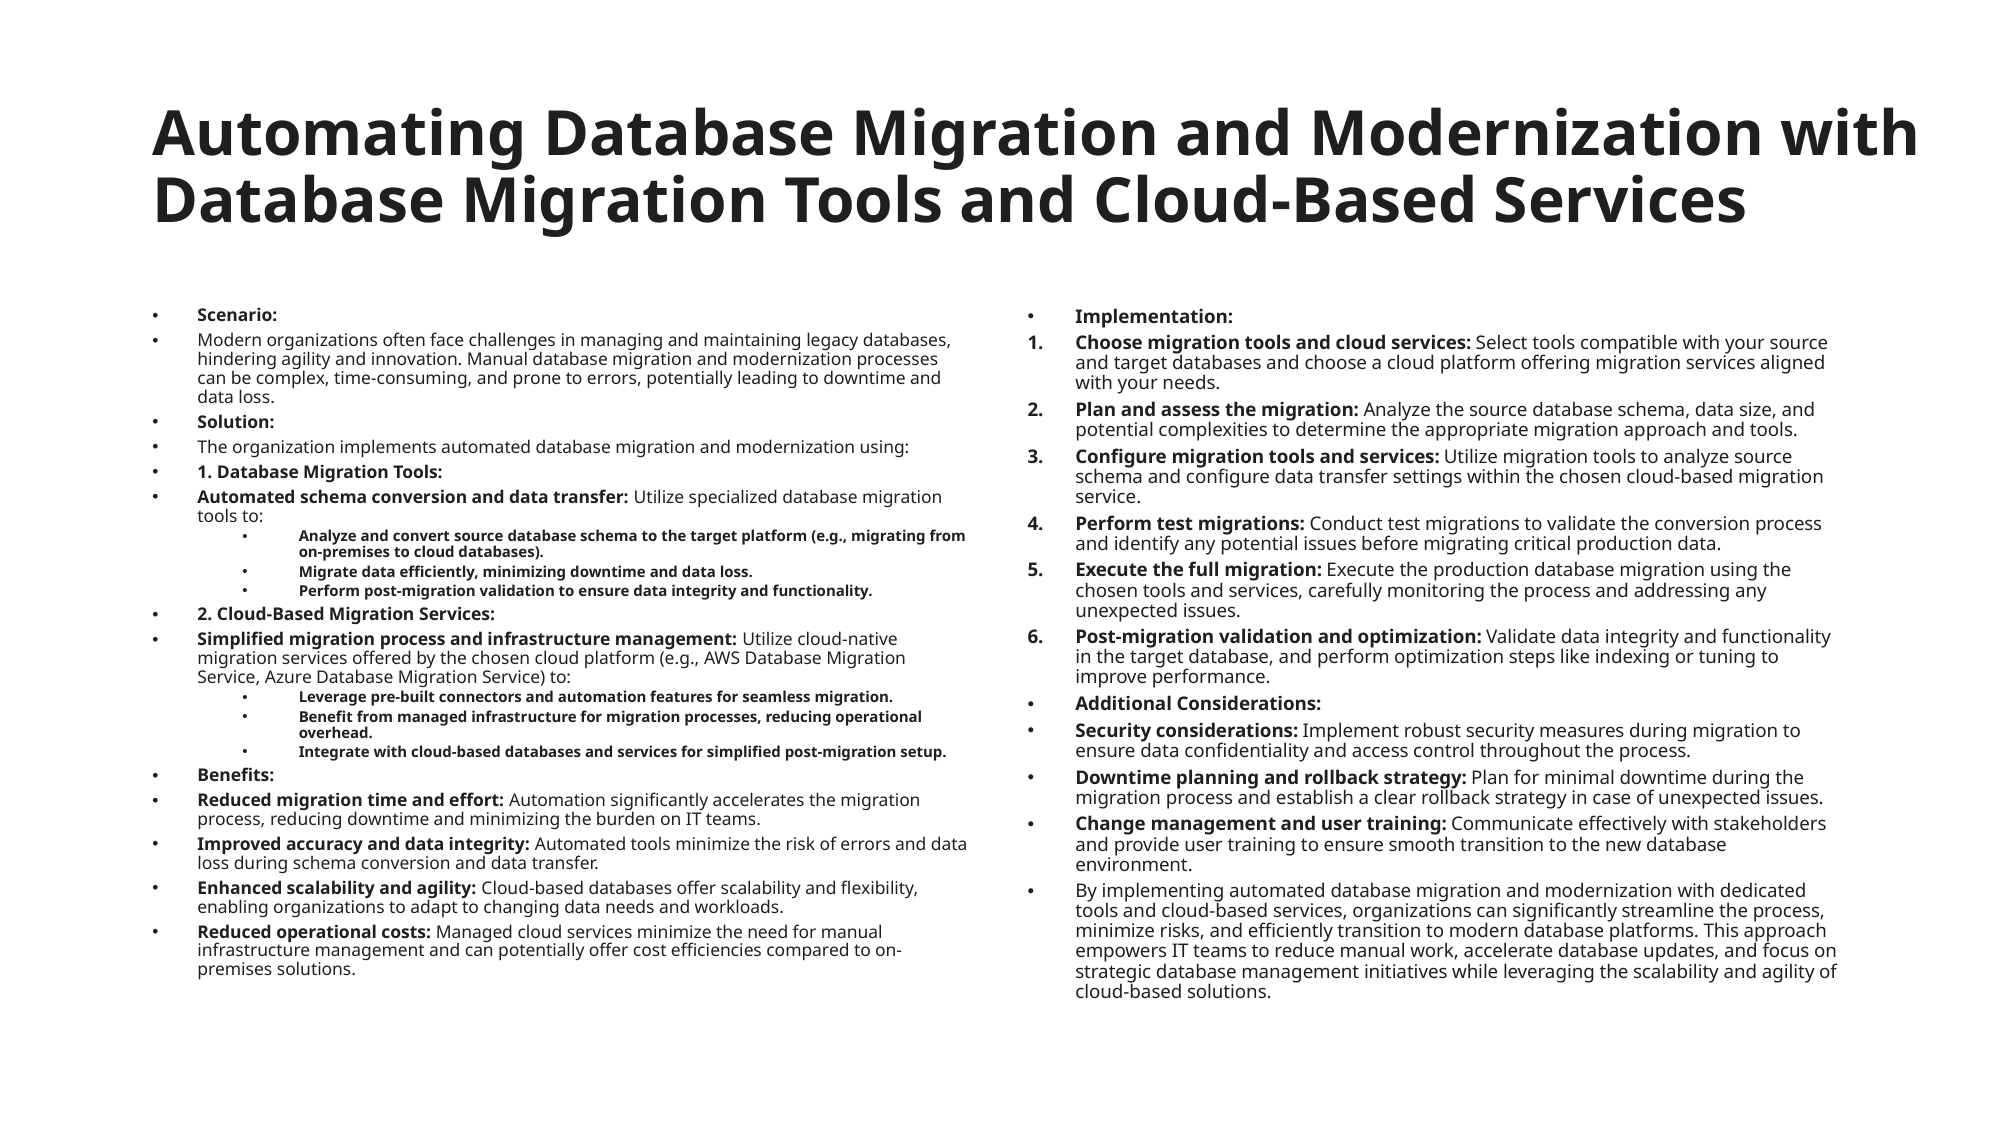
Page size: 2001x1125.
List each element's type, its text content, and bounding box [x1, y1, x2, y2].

list Implementation: Choose migration tools and cloud services: Select tools compatible with your source and target databases and choose a cloud platform offering migration services aligned with your needs. Plan and assess the migration: Analyze the source database schema, data size, and potential complexities to determine the appropriate migration approach and tools. Configure migration tools and services: Utilize migration tools to analyze source schema and configure data transfer settings within the chosen cloud-based migration service. Perform test migrations: Conduct test migrations to validate the conversion process and identify any potential issues before migrating critical production data. Execute the full migration: Execute the production database migration using the chosen tools and services, carefully monitoring the process and addressing any unexpected issues. Post-migration validation and optimization: Validate data integrity and functionality in the target database, and perform optimization steps like indexing or tuning to improve performance. Additional Considerations: Security considerations: Implement robust security measures during migration to ensure data confidentiality and access control throughout the process. Downtime planning and rollback strategy: Plan for minimal downtime during the migration process and establish a clear rollback strategy in case of unexpected issues. Change management and user training: Communicate effectively with stakeholders and provide user training to ensure smooth transition to the new database environment. By implementing automated database migration and modernization with dedicated tools and cloud-based services, organizations can significantly streamline the process, minimize risks, and efficiently transition to modern database platforms. This approach empowers IT teams to reduce manual work, accelerate database updates, and focus on strategic database management initiatives while leveraging the scalability and agility of cloud-based solutions. [1012, 299, 1863, 1014]
title Automating Database Migration and Modernization with Database Migration Tools and Cloud-Based Services [137, 59, 1941, 278]
list Scenario: Modern organizations often face challenges in managing and maintaining legacy databases, hindering agility and innovation. Manual database migration and modernization processes can be complex, time-consuming, and prone to errors, potentially leading to downtime and data loss. Solution: The organization implements automated database migration and modernization using: 1. Database Migration Tools: Automated schema conversion and data transfer: Utilize specialized database migration tools to: Analyze and convert source database schema to the target platform (e.g., migrating from on-premises to cloud databases). Migrate data efficiently, minimizing downtime and data loss. Perform post-migration validation to ensure data integrity and functionality. 2. Cloud-Based Migration Services: Simplified migration process and infrastructure management: Utilize cloud-native migration services offered by the chosen cloud platform (e.g., AWS Database Migration Service, Azure Database Migration Service) to: Leverage pre-built connectors and automation features for seamless migration. Benefit from managed infrastructure for migration processes, reducing operational overhead. Integrate with cloud-based databases and services for simplified post-migration setup. Benefits: Reduced migration time and effort: Automation significantly accelerates the migration process, reducing downtime and minimizing the burden on IT teams. Improved accuracy and data integrity: Automated tools minimize the risk of errors and data loss during schema conversion and data transfer. Enhanced scalability and agility: Cloud-based databases offer scalability and flexibility, enabling organizations to adapt to changing data needs and workloads. Reduced operational costs: Managed cloud services minimize the need for manual infrastructure management and can potentially offer cost efficiencies compared to on-premises solutions. [137, 299, 988, 1014]
